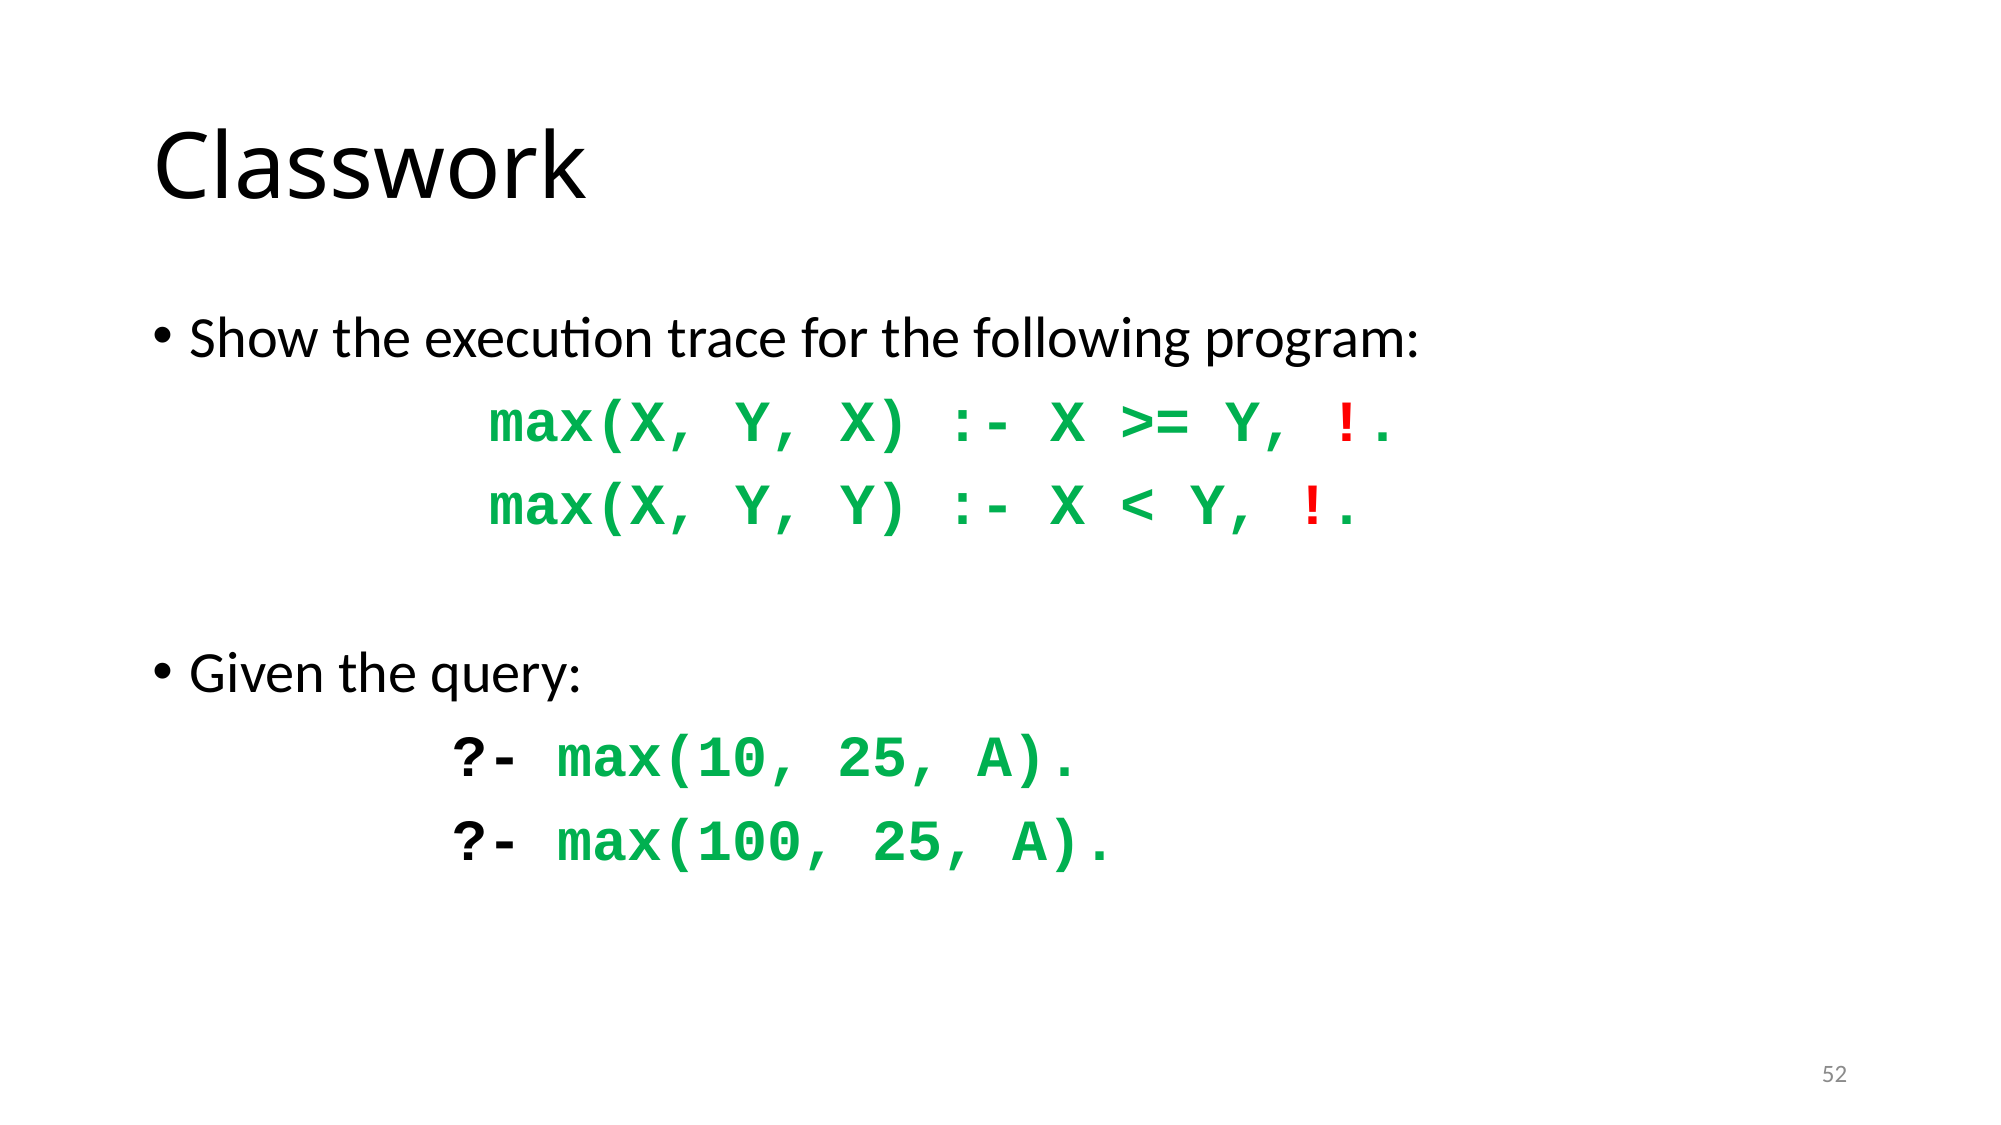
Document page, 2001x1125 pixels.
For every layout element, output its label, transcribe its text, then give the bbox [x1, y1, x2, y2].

slide_number 52 [1412, 1042, 1863, 1103]
title Classwork [137, 59, 1863, 278]
list Show the execution trace for the following program: max(X, Y, X) :- X >= Y, !. max(X, Y, Y) :- X < Y, !. Given the query: ?- max(10, 25, A). ?- max(100, 25, A). [137, 299, 1863, 1014]
